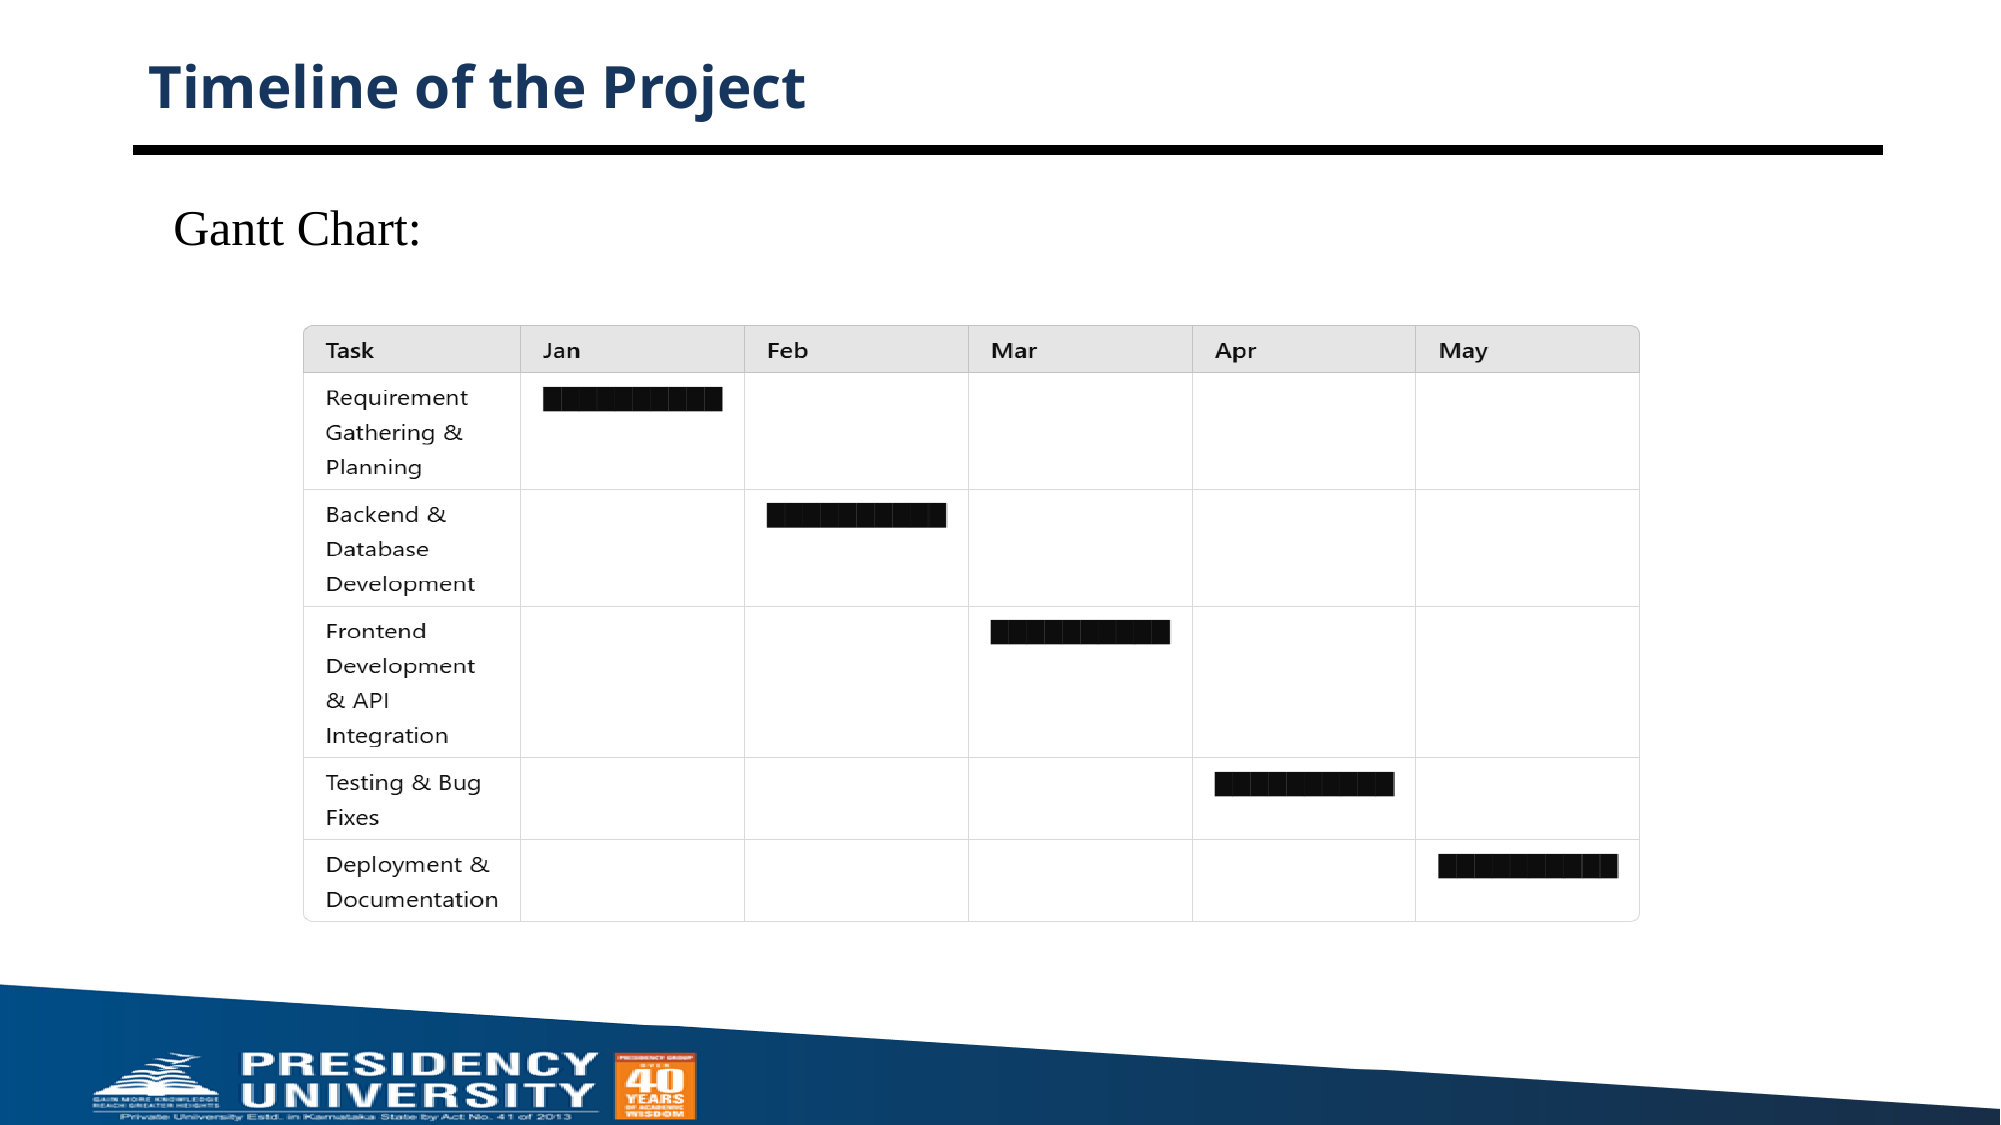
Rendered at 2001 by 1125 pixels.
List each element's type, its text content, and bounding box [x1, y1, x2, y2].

title Timeline of the Project [133, 45, 1884, 125]
picture [230, 307, 1730, 938]
picture [0, 982, 2000, 1125]
list Gantt Chart: [133, 187, 1884, 1000]
